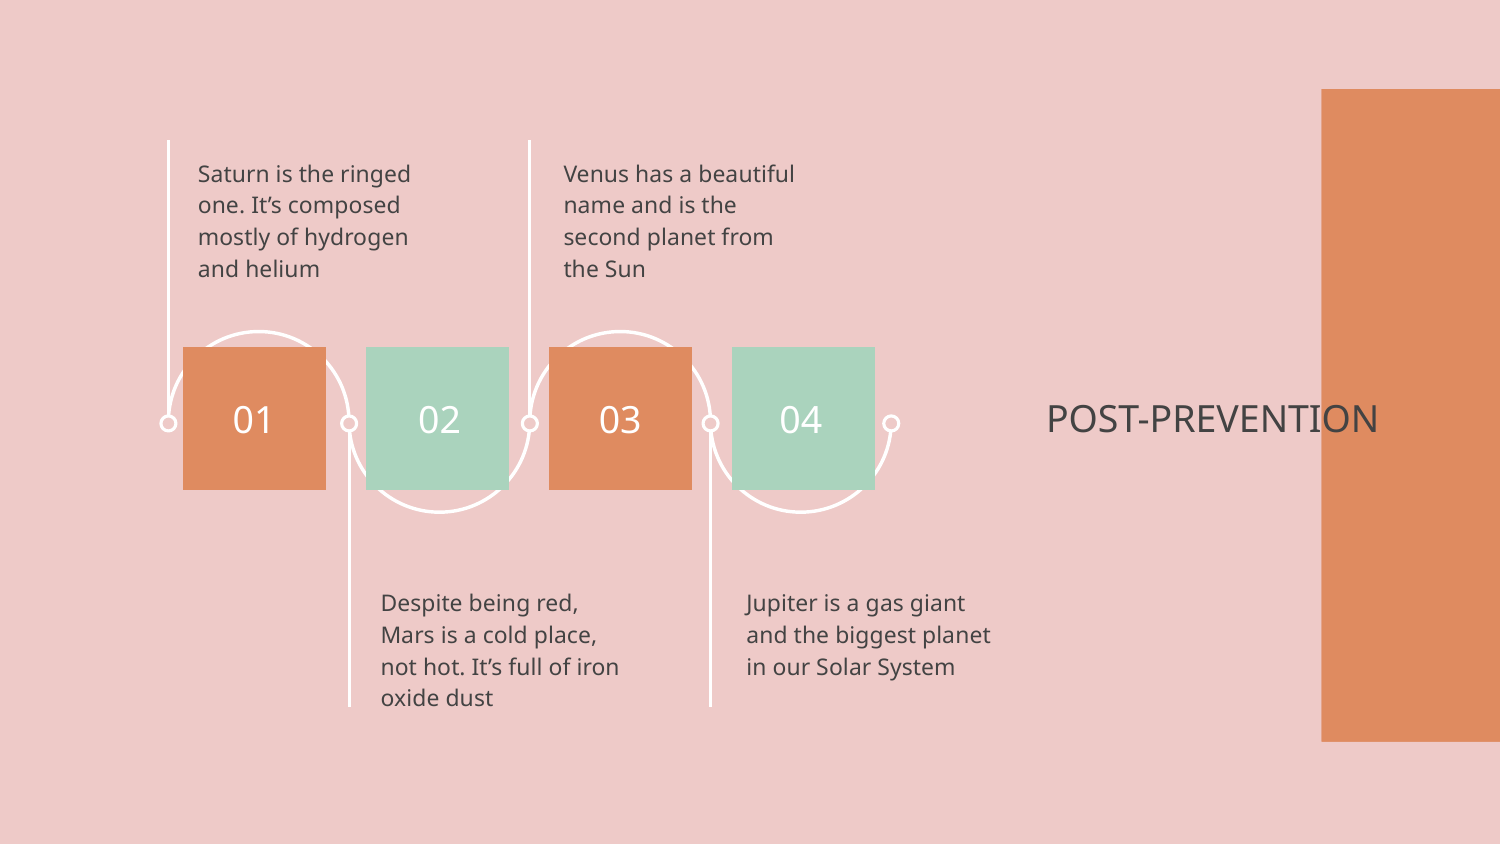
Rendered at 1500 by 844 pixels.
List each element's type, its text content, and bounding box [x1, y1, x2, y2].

subtitle Saturn is the ringed one. It’s composed mostly of hydrogen and helium [182, 140, 465, 198]
text_box [883, 415, 899, 431]
title 03 [566, 374, 675, 463]
text_box [182, 346, 326, 490]
text_box [160, 417, 176, 431]
text_box [731, 346, 875, 490]
title 02 [385, 374, 494, 463]
text_box [341, 415, 357, 431]
subtitle Jupiter is a gas giant and the biggest planet in our Solar System [731, 569, 1014, 708]
text_box [365, 346, 509, 490]
text_box [703, 415, 719, 431]
text_box [522, 417, 538, 431]
subtitle Venus has a beautiful name and is the second planet from the Sun [548, 140, 831, 198]
text_box [1321, 89, 1500, 742]
title 04 [746, 374, 856, 463]
title 01 [200, 374, 309, 463]
subtitle Despite being red, Mars is a cold place, not hot. It’s full of iron oxide dust [365, 569, 648, 708]
title POST-PREVENTION [957, 362, 1395, 474]
text_box [548, 346, 692, 490]
